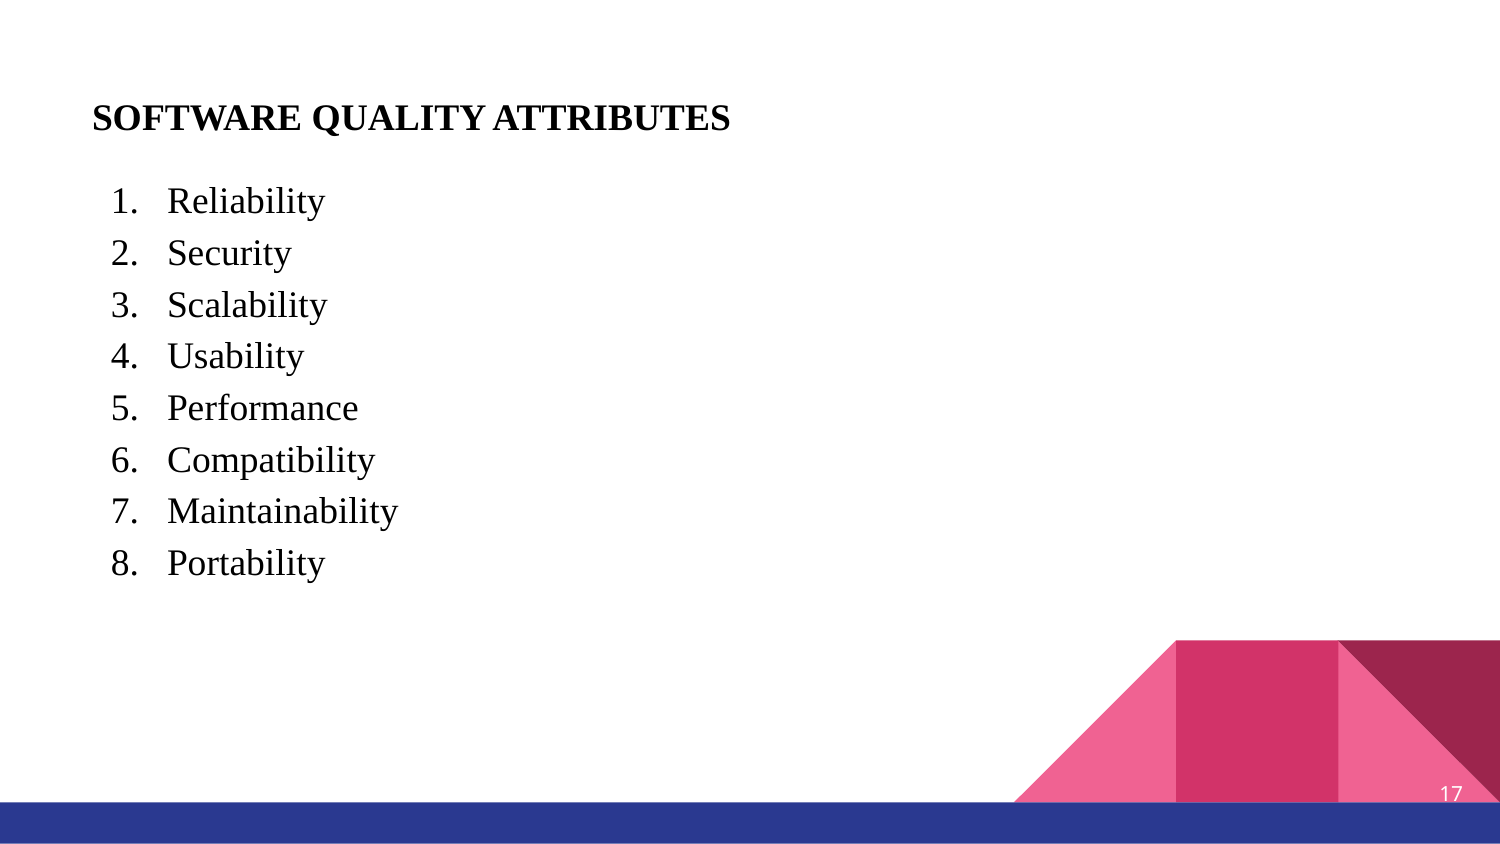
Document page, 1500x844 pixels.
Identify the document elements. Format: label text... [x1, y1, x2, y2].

slide_number ‹#› [1387, 762, 1478, 828]
list SOFTWARE QUALITY ATTRIBUTES Reliability Security Scalability Usability Performance Compatibility Maintainability Portability [77, 71, 1381, 734]
